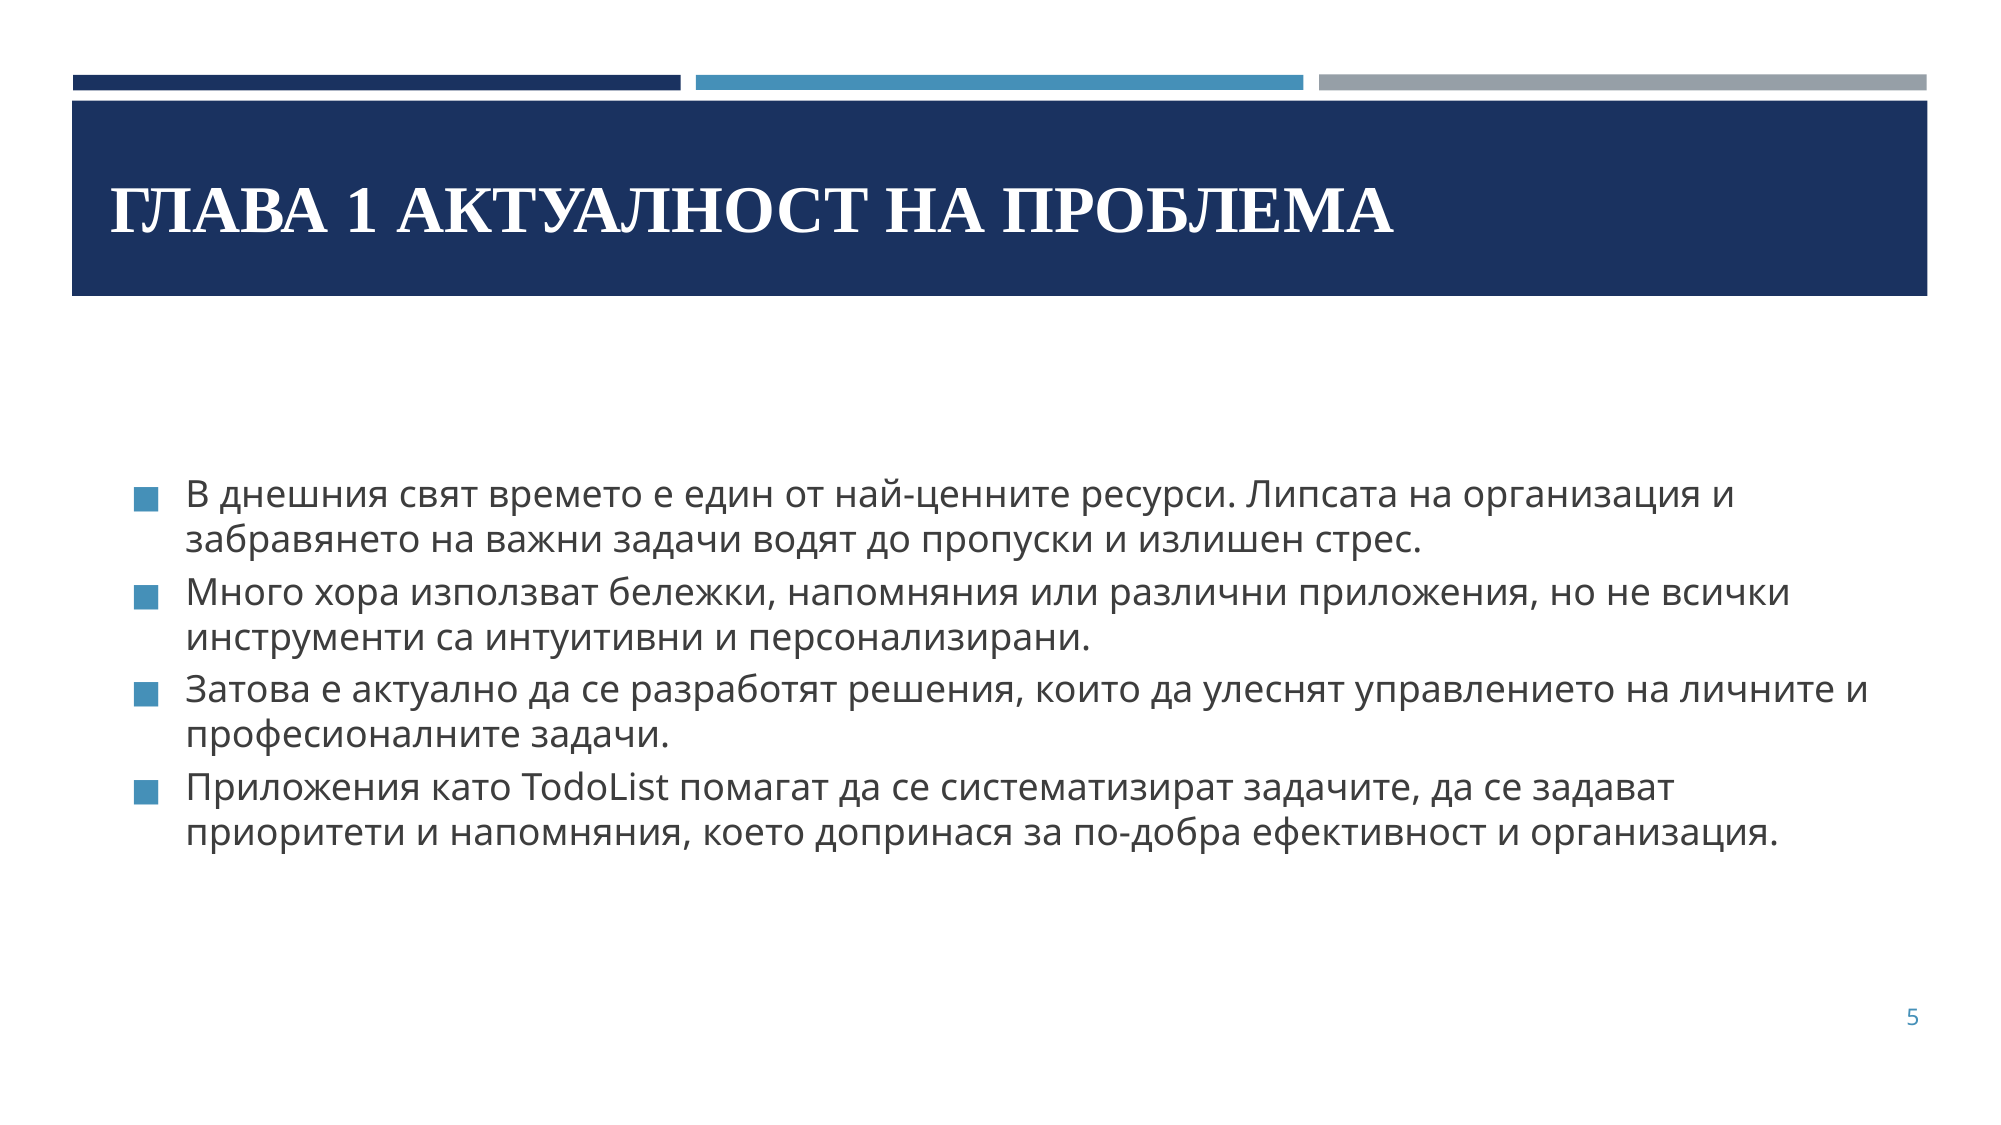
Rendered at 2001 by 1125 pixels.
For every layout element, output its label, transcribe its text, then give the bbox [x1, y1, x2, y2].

slide_number 5 [1762, 988, 1935, 1049]
list В днешния свят времето е един от най-ценните ресурси. Липсата на организация и забравянето на важни задачи водят до пропуски и излишен стрес. Много хора използват бележки, напомняния или различни приложения, но не всички инструменти са интуитивни и персонализирани. Затова е актуално да се разработят решения, които да улеснят управлението на личните и професионалните задачи. Приложения като TodoList помагат да се систематизират задачите, да се задават приоритети и напомняния, което допринася за по-добра ефективност и организация. [95, 357, 1905, 962]
title ГЛАВА 1 АКТУАЛНОСТ НА ПРОБЛЕМА [95, 86, 1905, 254]
